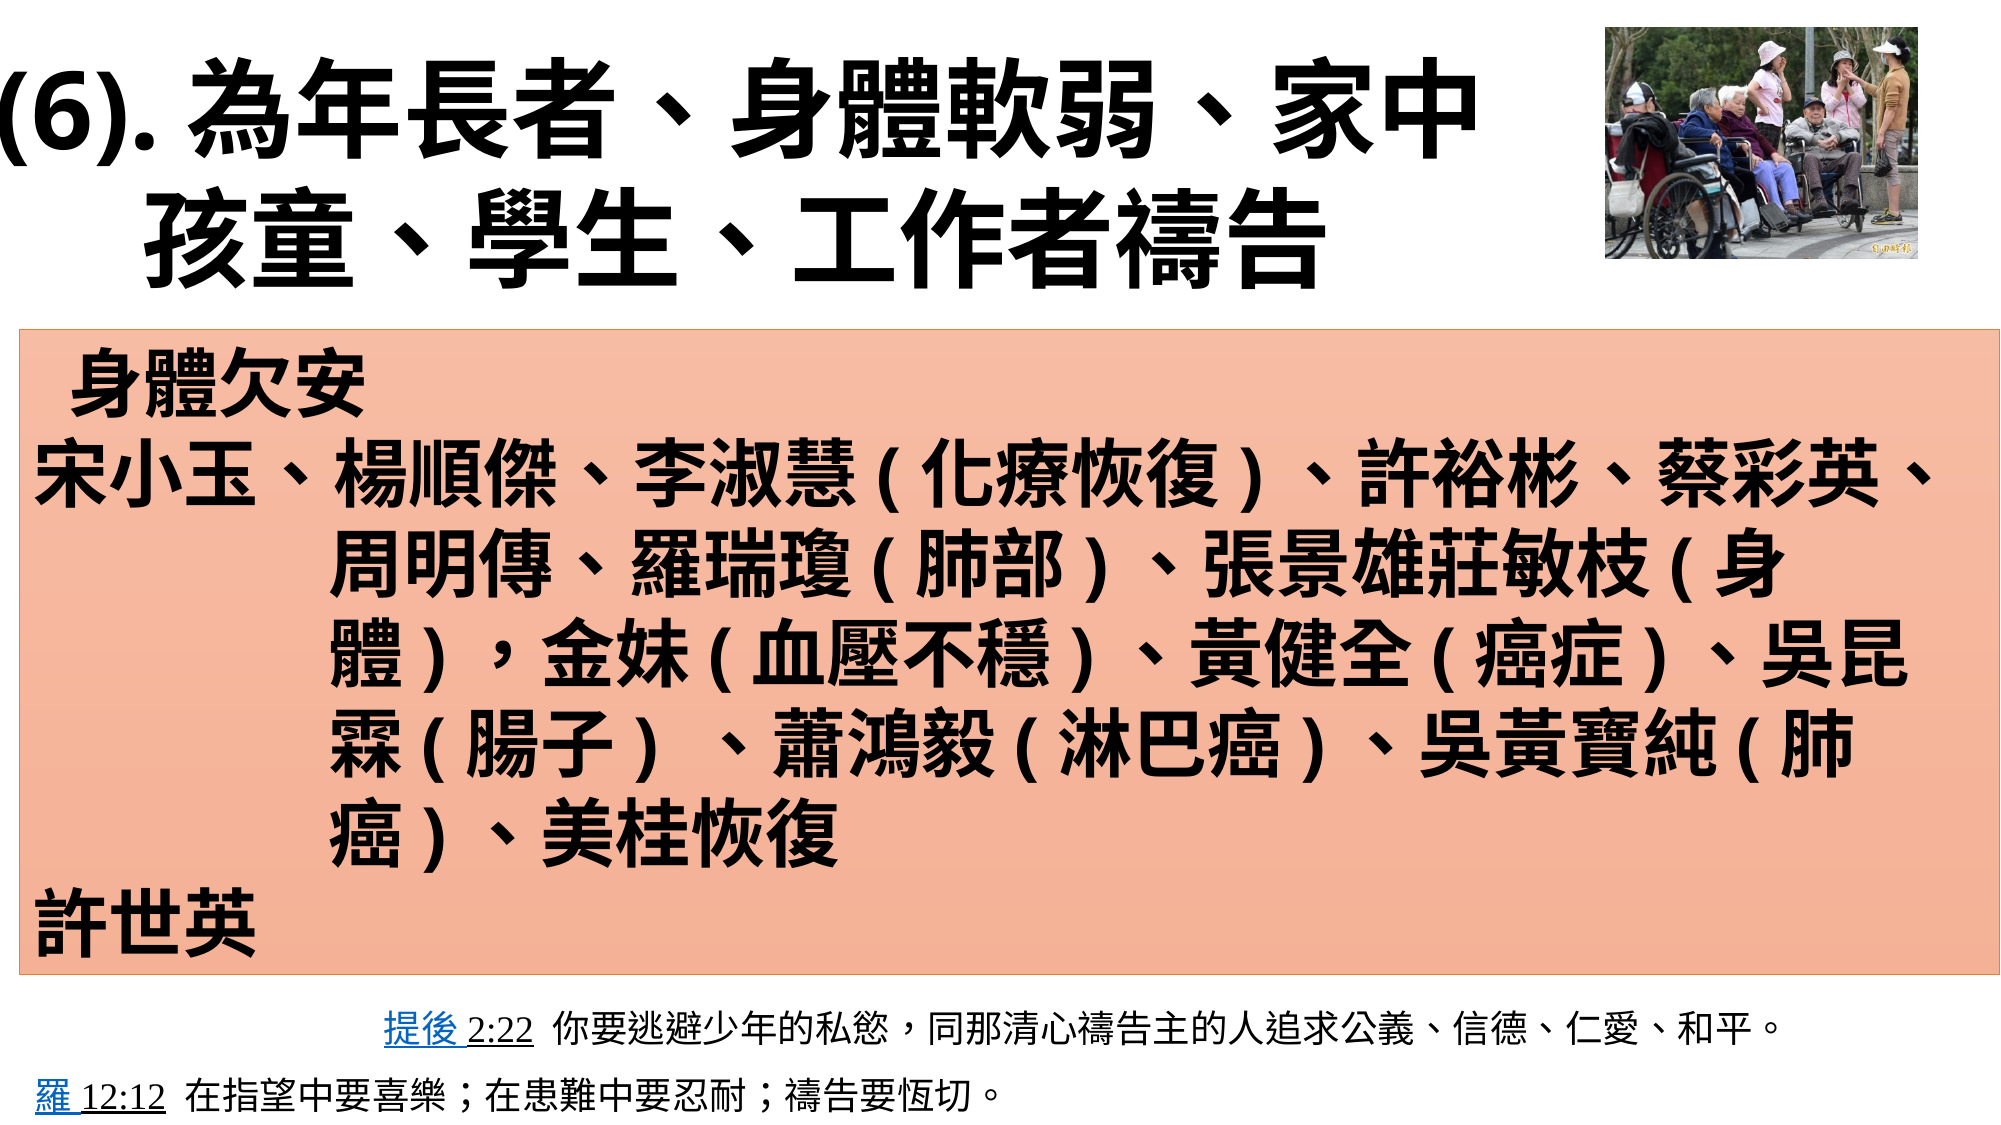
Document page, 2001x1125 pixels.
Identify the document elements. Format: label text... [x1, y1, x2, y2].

text_box 提後 2:22 你要逃避少年的私慾，同那清心禱告主的人追求公義、信德、仁愛、和平。 [368, 997, 1896, 1067]
text_box 身體欠安 宋小玉、楊順傑、李淑慧(化療恢復)、許裕彬、蔡彩英、周明傳、羅瑞瓊(肺部)、張景雄莊敏枝(身體)，金妹(血壓不穩)、黃健全(癌症)、吳昆霖(腸子) 、蕭鴻毅(淋巴癌)、吳黃寶純(肺癌)、美桂恢復 許世英 [19, 329, 2000, 975]
text_box (6).為年長者、身體軟弱、家中孩童、學生、工作者禱告 [0, 33, 1521, 309]
text_box 羅 12:12 在指望中要喜樂；在患難中要忍耐；禱告要恆切。 [20, 1064, 1025, 1125]
picture [1605, 27, 1918, 259]
